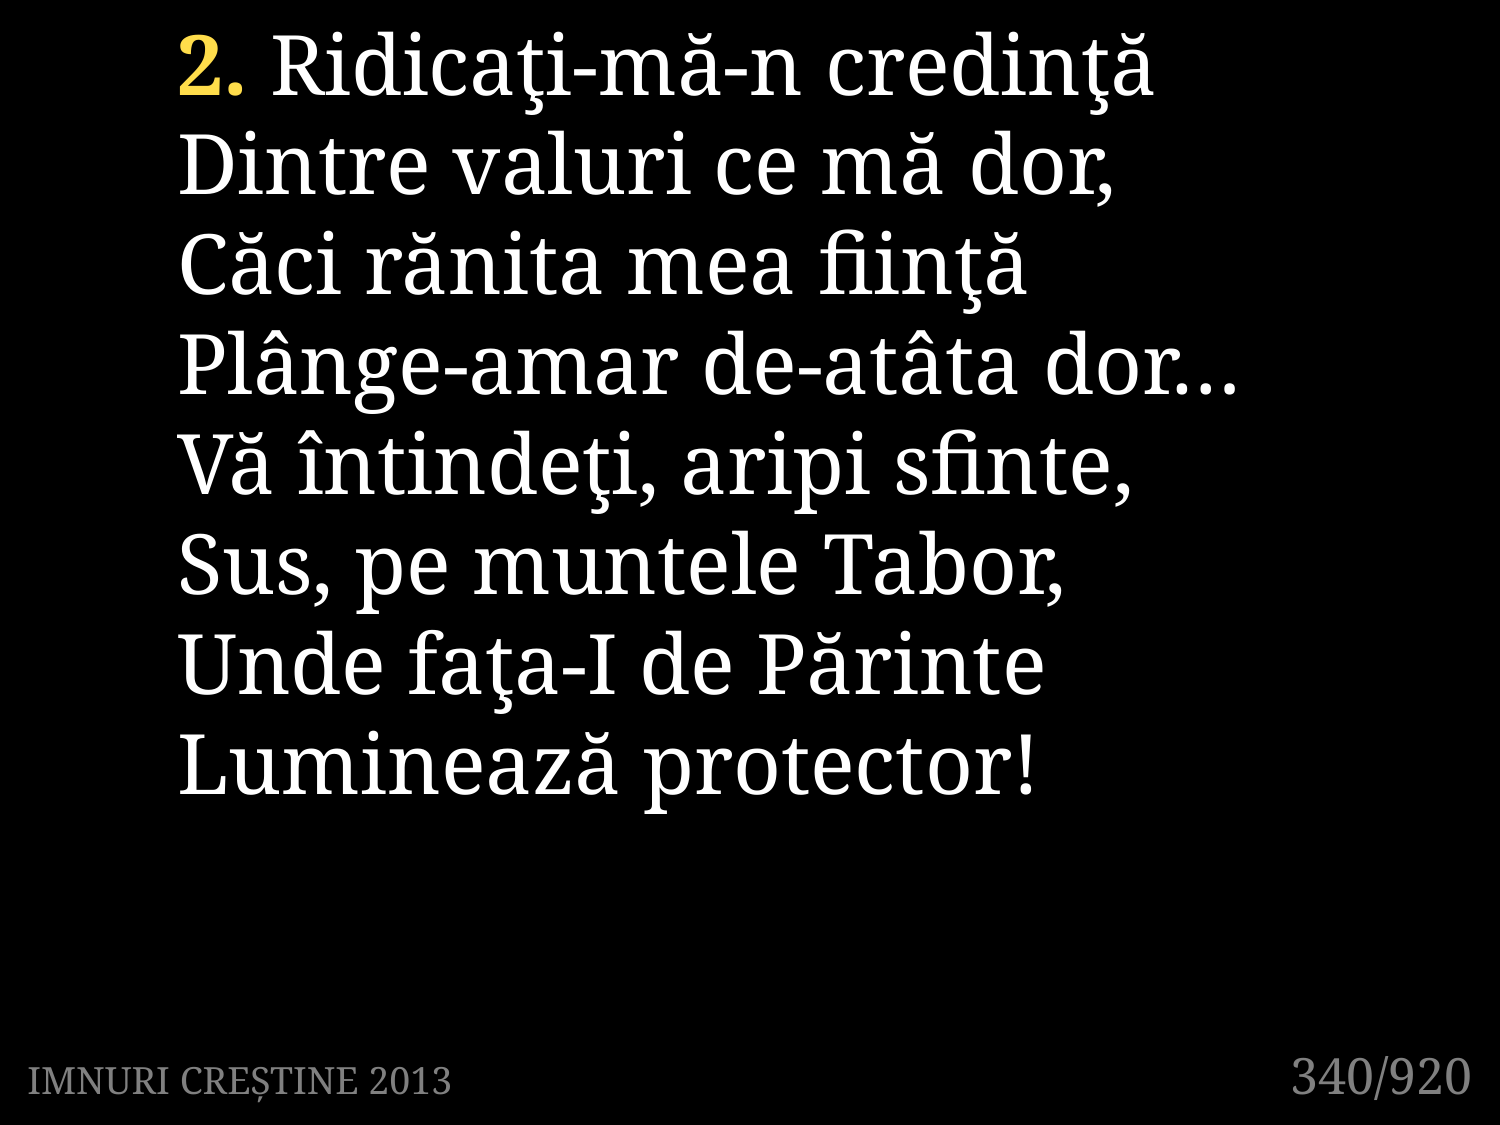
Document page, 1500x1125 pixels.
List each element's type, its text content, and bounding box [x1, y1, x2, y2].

text_box 2. Ridicaţi-mă-n credinţă Dintre valuri ce mă dor, Căci rănita mea fiinţă Plânge-amar de-atâta dor… Vă întindeţi, aripi sfinte, Sus, pe muntele Tabor, Unde faţa-I de Părinte Luminează protector! [162, 4, 1500, 819]
text_box 340/920 [637, 1037, 1488, 1113]
text_box IMNURI CREȘTINE 2013 [12, 1049, 637, 1110]
